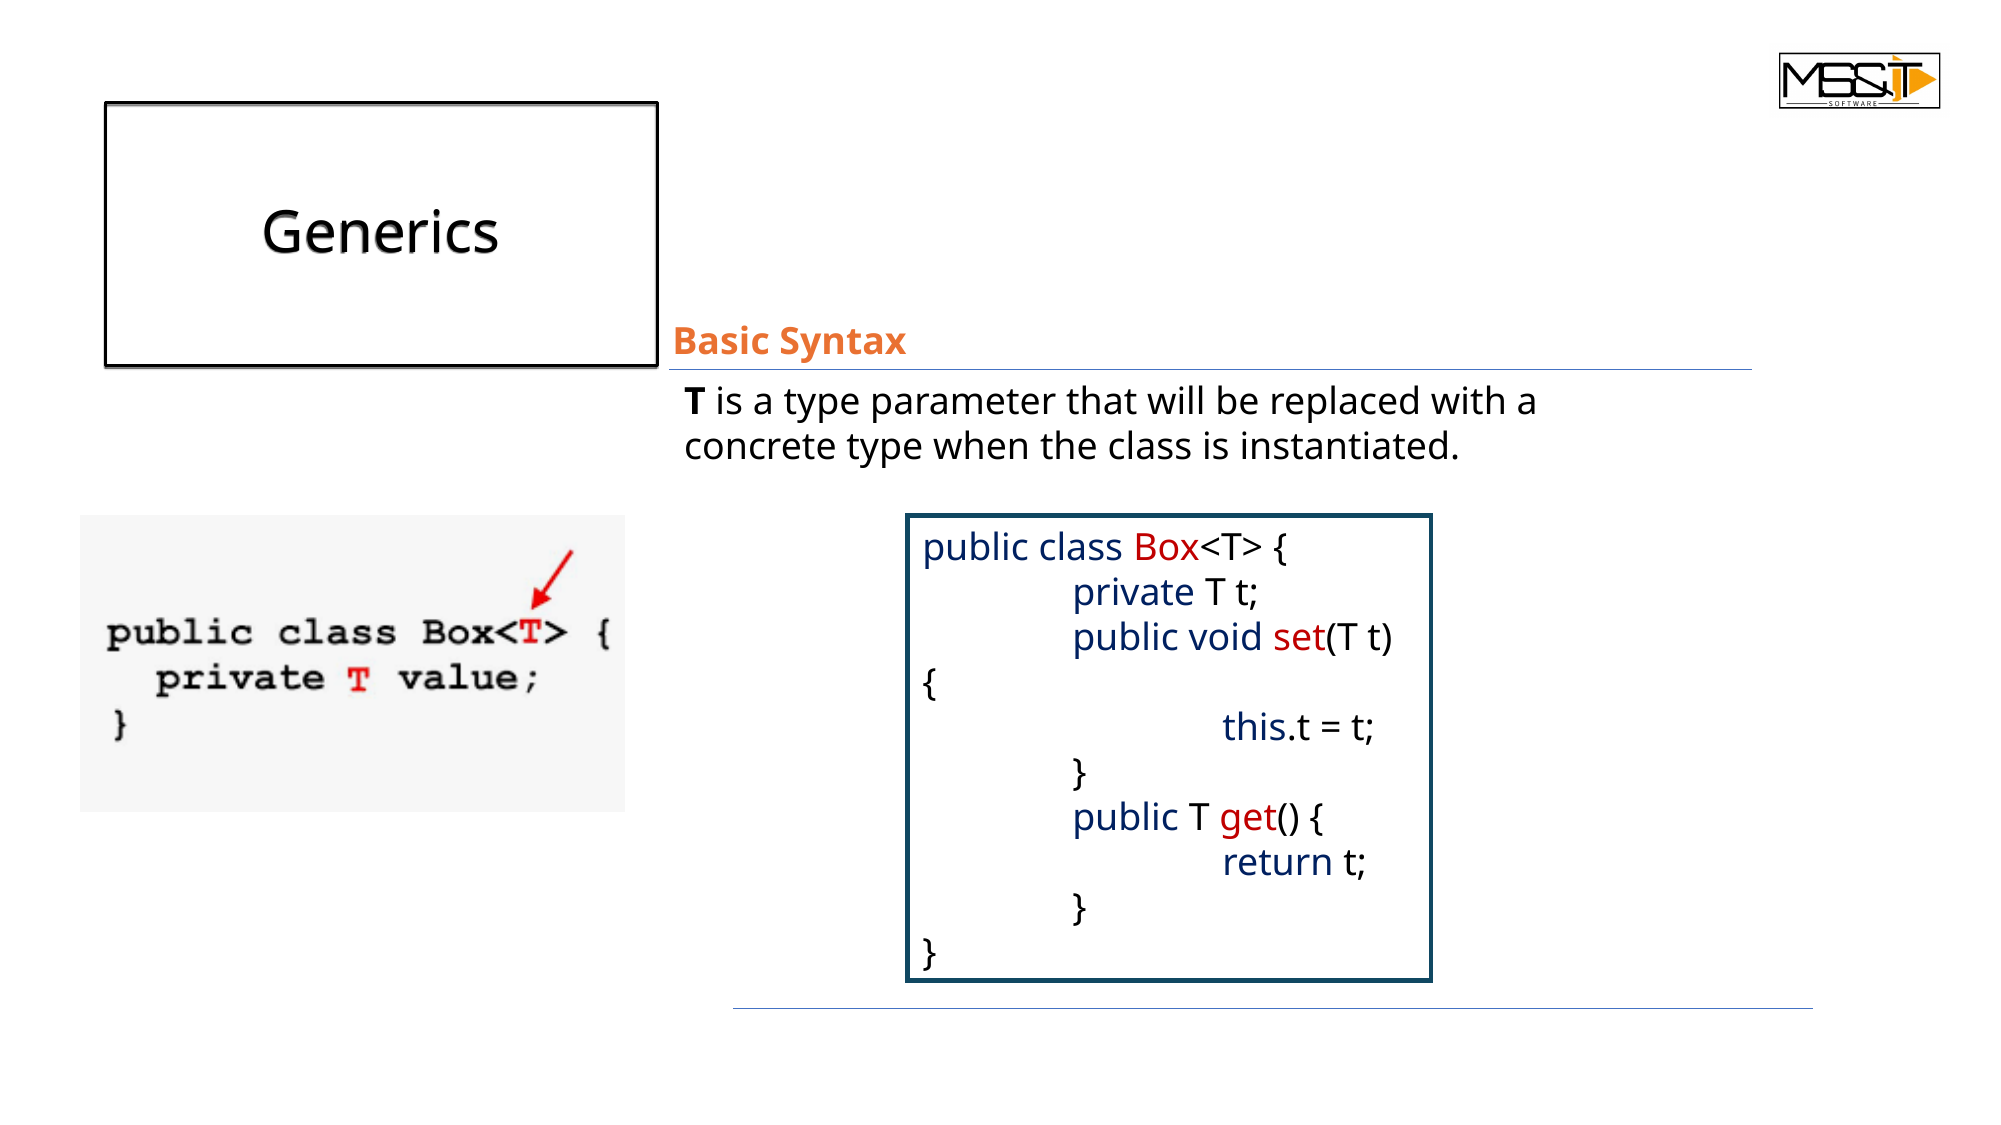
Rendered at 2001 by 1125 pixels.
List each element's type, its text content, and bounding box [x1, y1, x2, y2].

text_box T is a type parameter that will be replaced with a concrete type when the class is instantiated. [669, 371, 1670, 475]
text_box public class Box<T> { private T t; public void set(T t) { this.t = t; } public T get() { return t; } } [907, 515, 1431, 981]
title Generics [105, 102, 658, 366]
picture [79, 515, 626, 813]
picture [1768, 42, 1951, 119]
text_box Basic Syntax [657, 309, 1034, 370]
